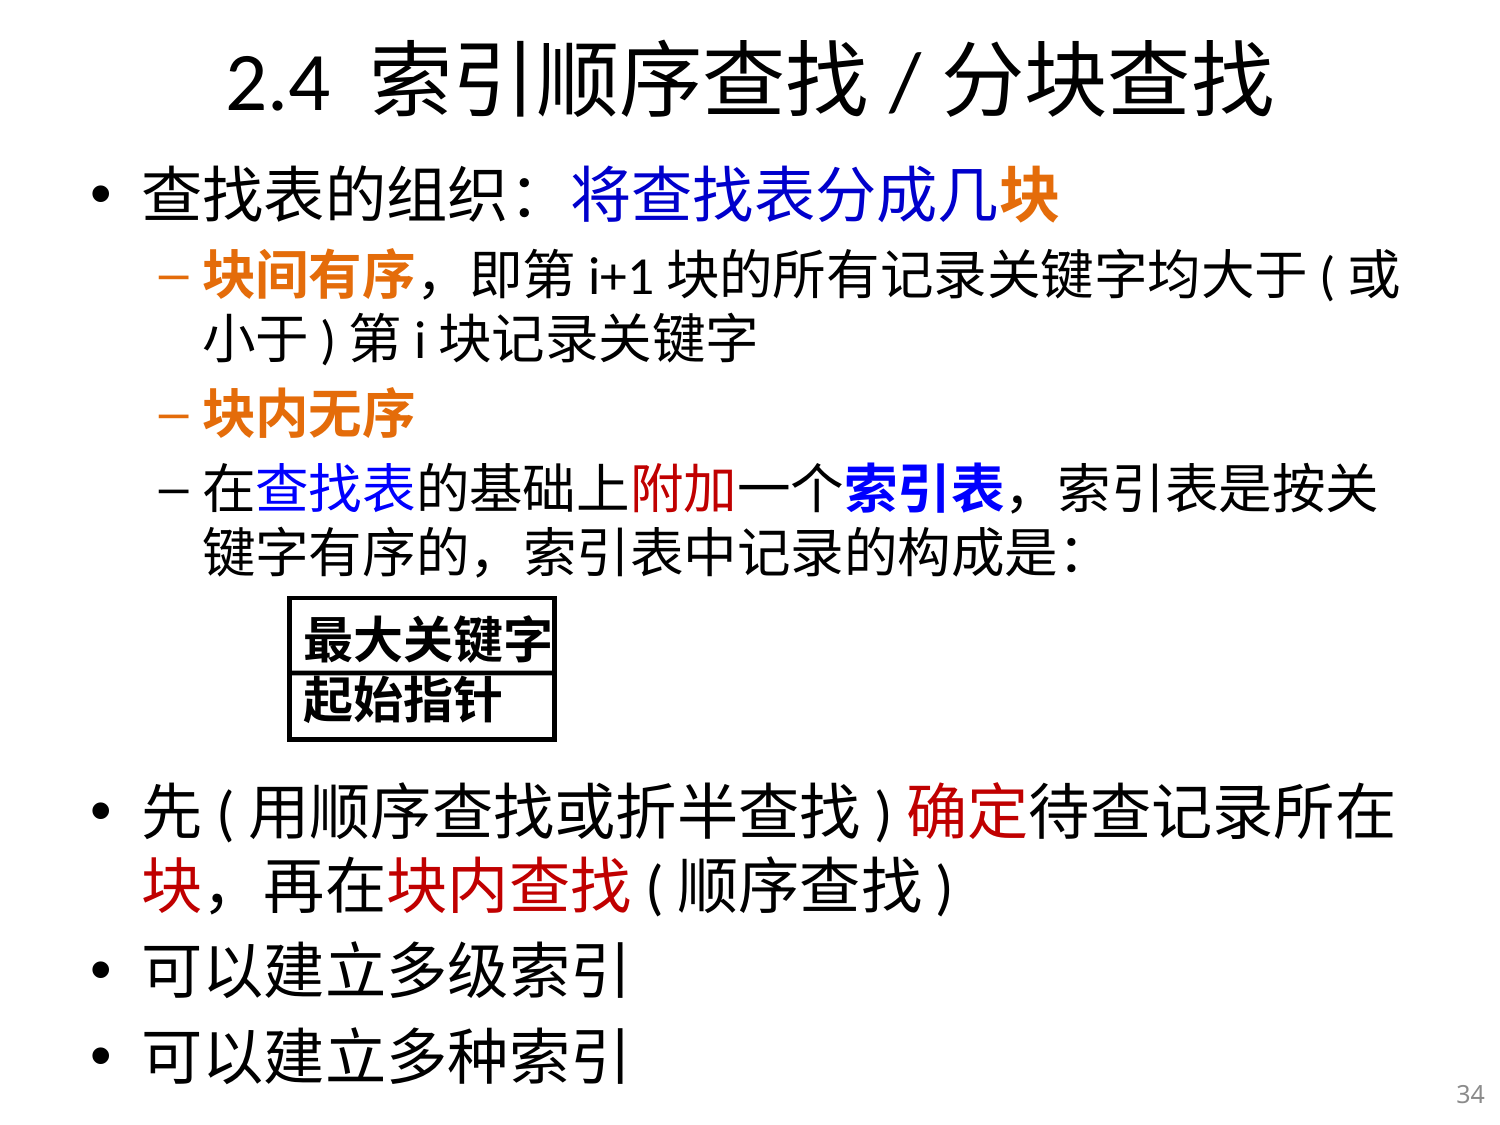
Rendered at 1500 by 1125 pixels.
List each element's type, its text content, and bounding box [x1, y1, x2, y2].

title 2.4 索引顺序查找/分块查找 [75, 0, 1425, 149]
slide_number 34 [1435, 1065, 1500, 1125]
list 查找表的组织：将查找表分成几块 块间有序，即第i+1块的所有记录关键字均大于(或小于)第i块记录关键字 块内无序 在查找表的基础上附加一个索引表，索引表是按关键字有序的，索引表中记录的构成是： 先(用顺序查找或折半查找)确定待查记录所在块，再在块内查找(顺序查找) 可以建立多级索引 可以建立多种索引 [75, 149, 1425, 1106]
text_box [288, 597, 556, 740]
